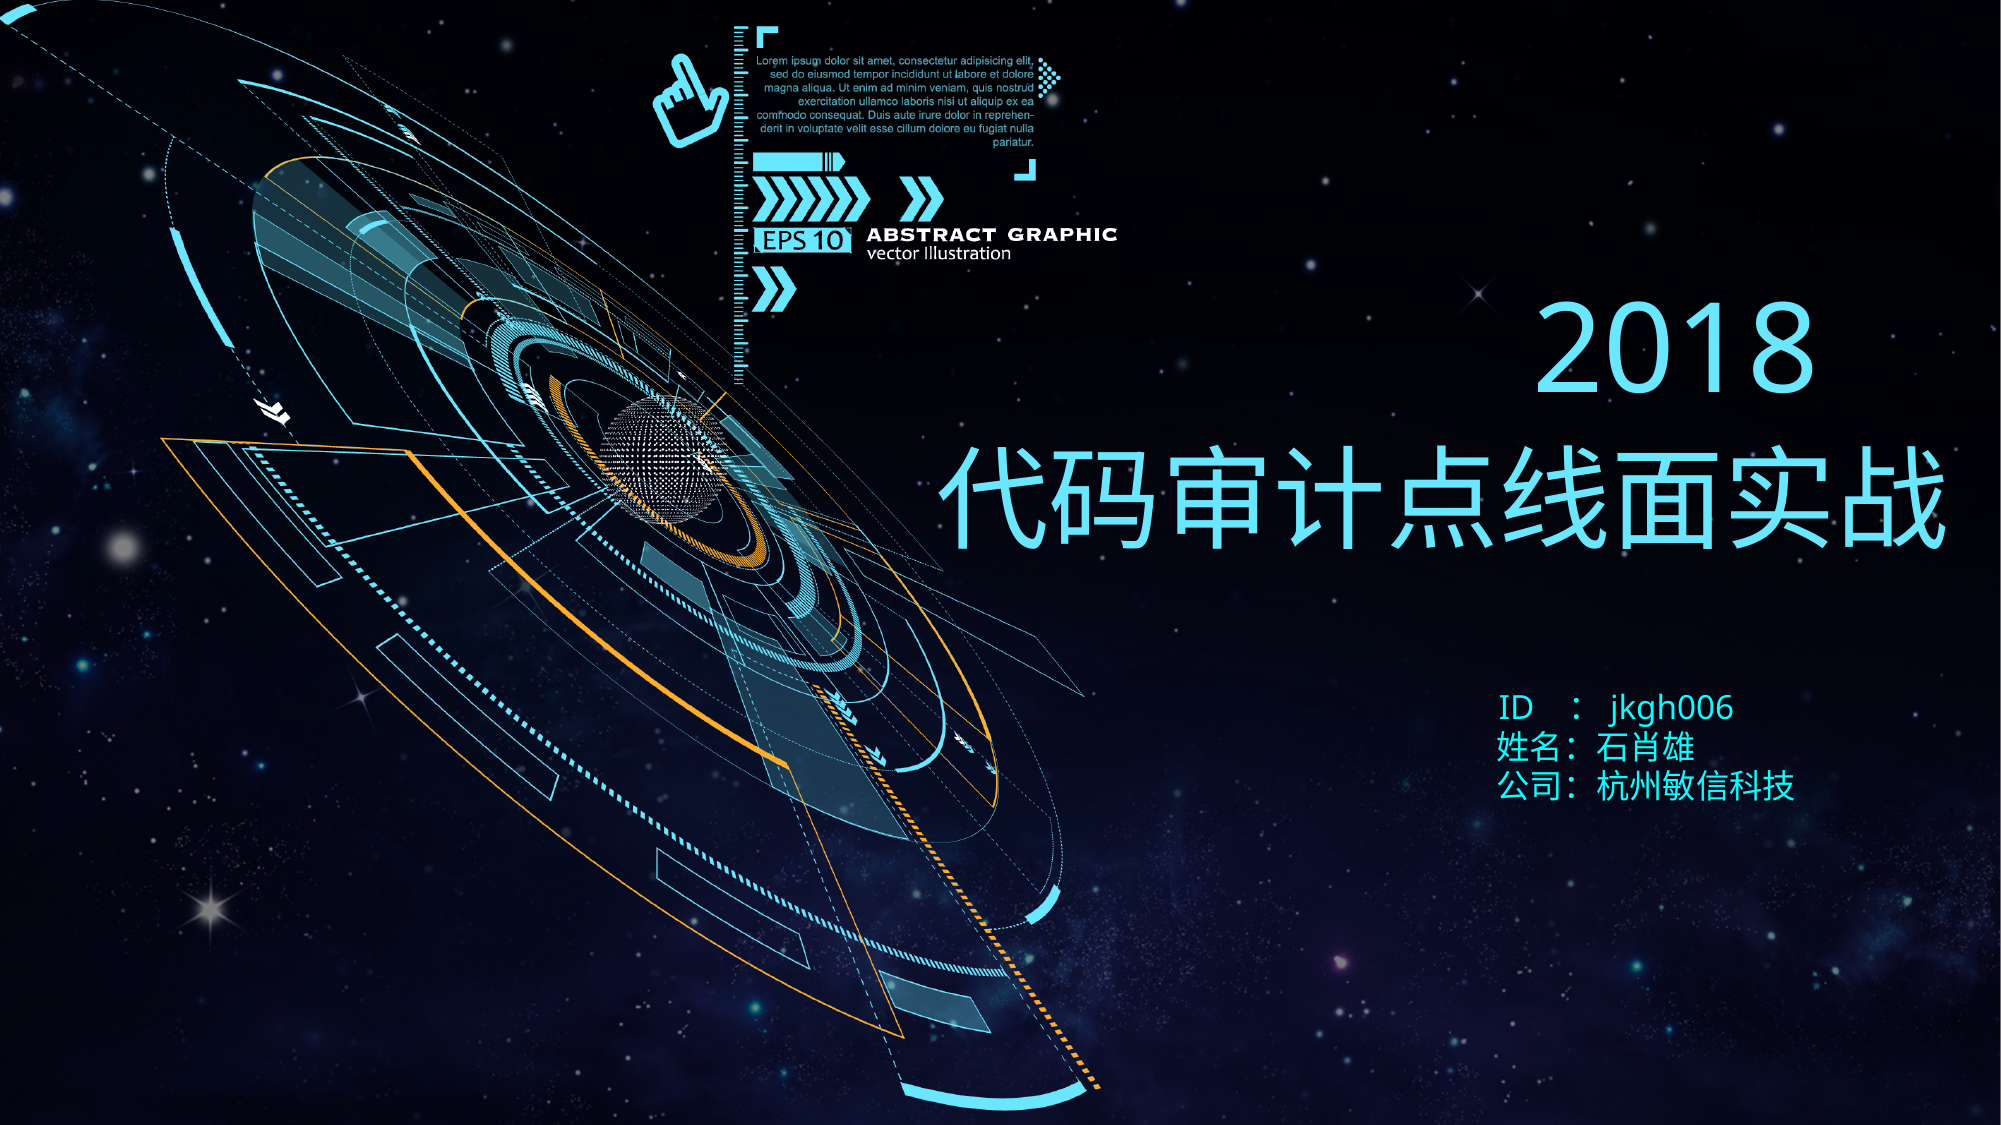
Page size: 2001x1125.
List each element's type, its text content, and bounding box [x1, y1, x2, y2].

text_box 代码审计点线面实战 [1117, 420, 1964, 571]
text_box 2018 [1452, 260, 1834, 426]
picture [0, 0, 2001, 1125]
text_box ID ：jkgh006 姓名：石肖雄 公司：杭州敏信科技 [1414, 678, 1873, 813]
